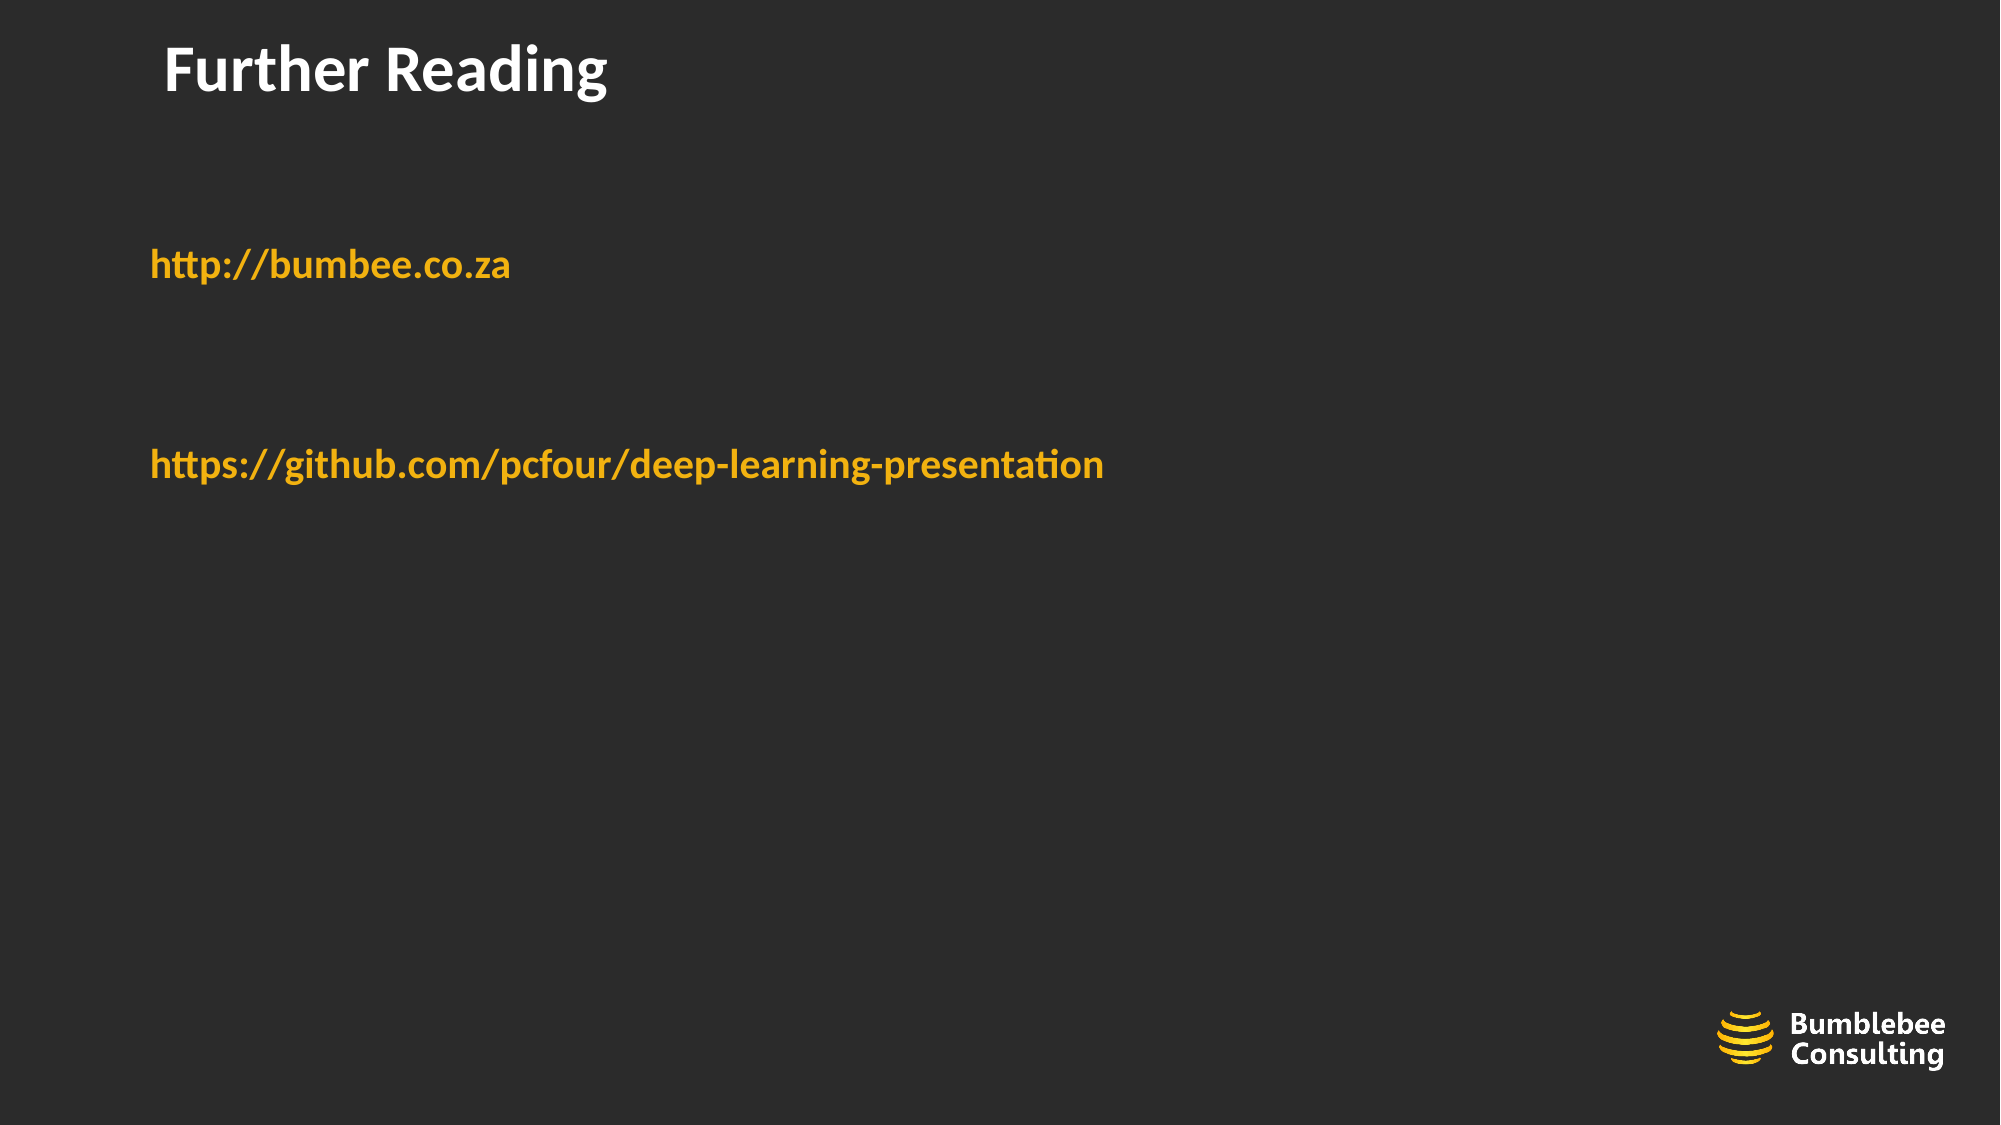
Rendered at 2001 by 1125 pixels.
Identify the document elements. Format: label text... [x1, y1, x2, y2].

text_box Further Reading [149, 17, 1489, 183]
text_box http://bumbee.co.za https://github.com/pcfour/deep-learning-presentation [135, 229, 1135, 545]
picture [1717, 1011, 1945, 1071]
